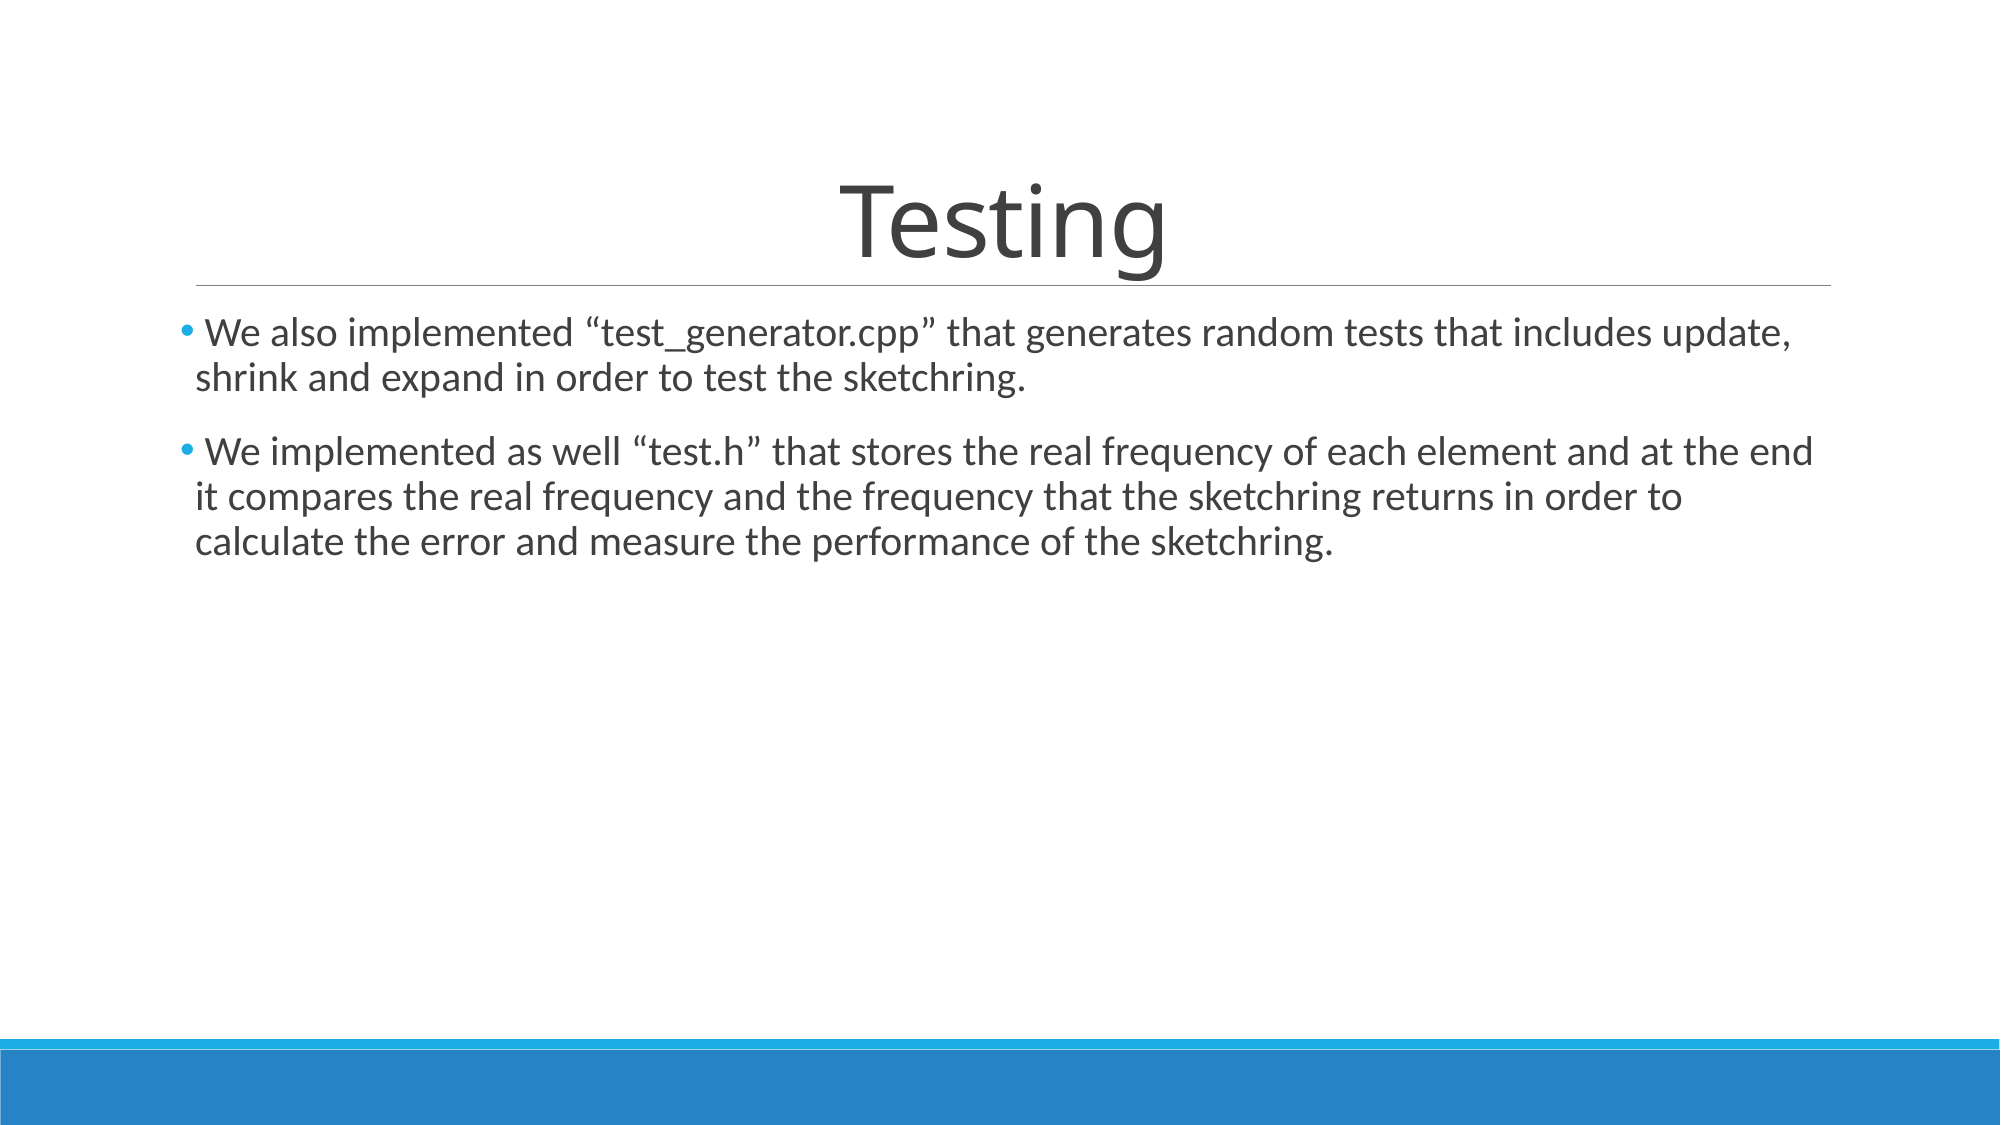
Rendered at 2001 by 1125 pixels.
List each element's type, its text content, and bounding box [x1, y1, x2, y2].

list We also implemented “test_generator.cpp” that generates random tests that includes update, shrink and expand in order to test the sketchring. We implemented as well “test.h” that stores the real frequency of each element and at the end it compares the real frequency and the frequency that the sketchring returns in order to calculate the error and measure the performance of the sketchring. [180, 302, 1830, 963]
title Testing [180, 47, 1830, 285]
